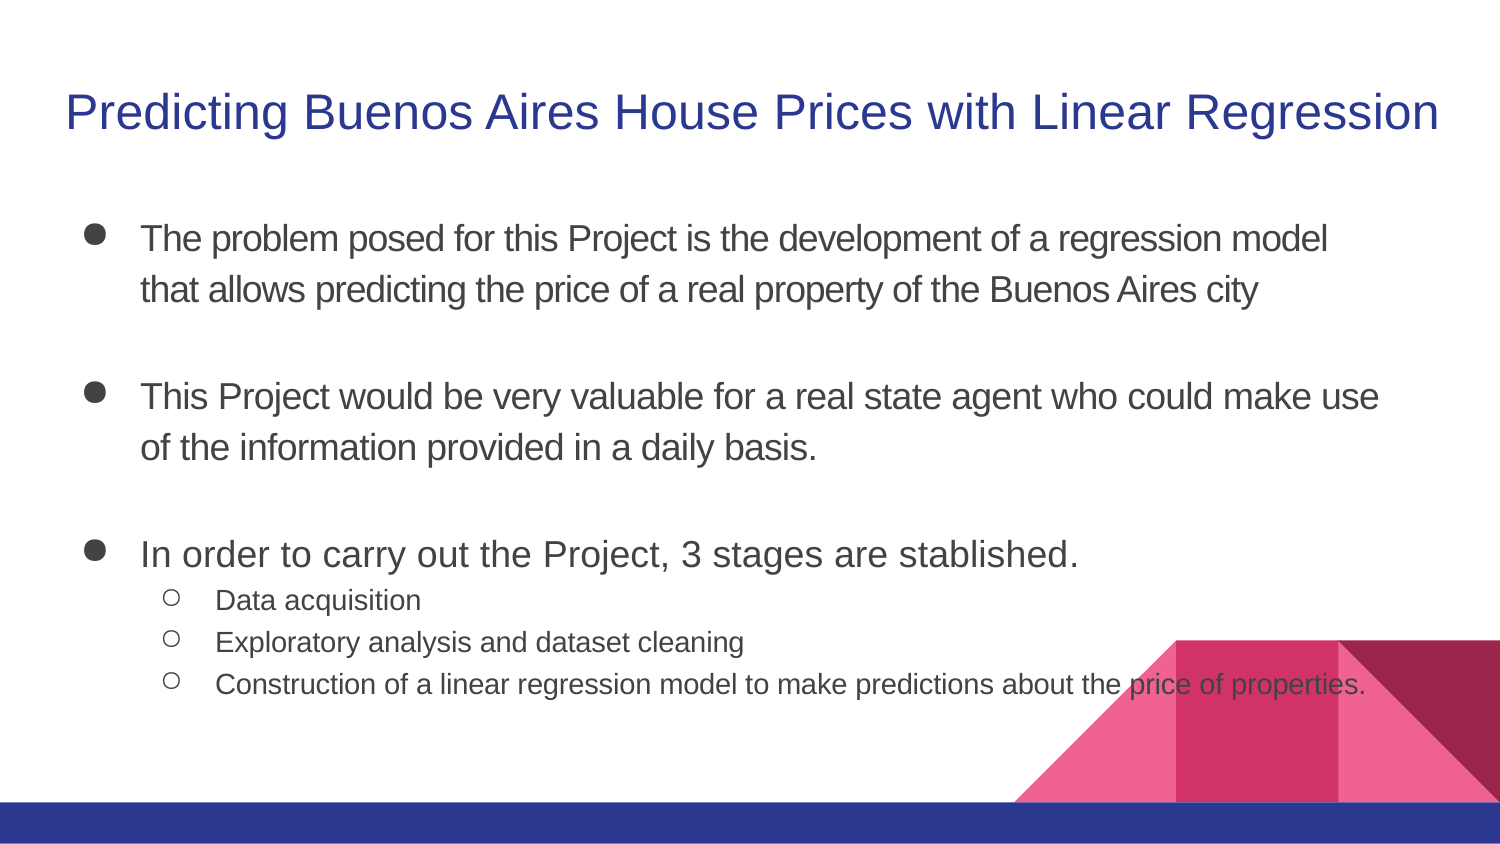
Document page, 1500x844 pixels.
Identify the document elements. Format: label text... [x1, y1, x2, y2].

text_box The problem posed for this Project is the development of a regression model that allows predicting the price of a real property of the Buenos Aires city This Project would be very valuable for a real state agent who could make use of the information provided in a daily basis. In order to carry out the Project, 3 stages are stablished. Data acquisition Exploratory analysis and dataset cleaning Construction of a linear regression model to make predictions about the price of properties. [77, 205, 1389, 701]
title Predicting Buenos Aires House Prices with Linear Regression [63, 77, 1463, 221]
